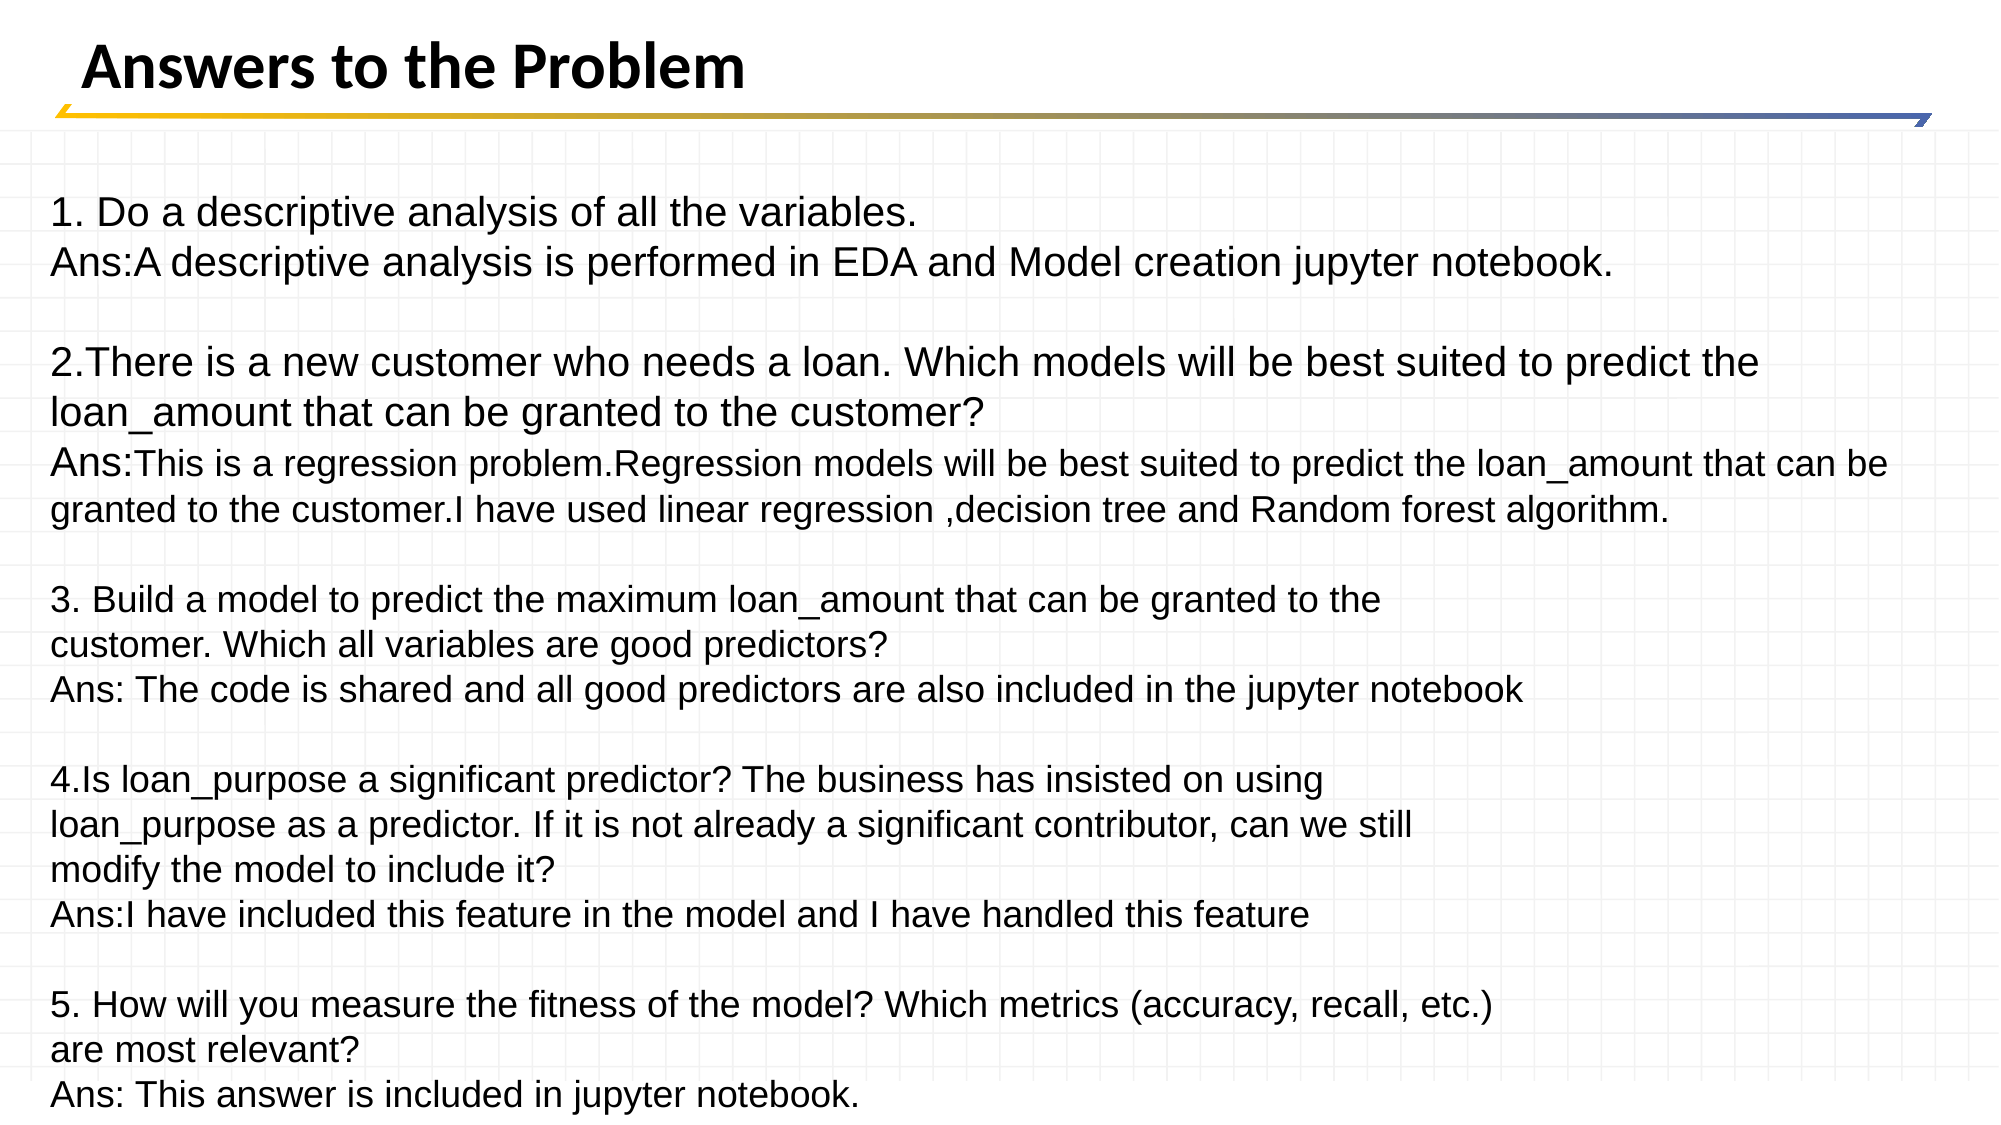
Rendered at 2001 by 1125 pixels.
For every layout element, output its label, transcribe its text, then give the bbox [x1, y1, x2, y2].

text_box 1. Do a descriptive analysis of all the variables. Ans:A descriptive analysis is performed in EDA and Model creation jupyter notebook. 2.There is a new customer who needs a loan. Which models will be best suited to predict the loan_amount that can be granted to the customer? Ans:This is a regression problem.Regression models will be best suited to predict the loan_amount that can be granted to the customer.I have used linear regression ,decision tree and Random forest algorithm. 3. Build a model to predict the maximum loan_amount that can be granted to the customer. Which all variables are good predictors? Ans: The code is shared and all good predictors are also included in the jupyter notebook 4.Is loan_purpose a significant predictor? The business has insisted on using loan_purpose as a predictor. If it is not already a significant contributor, can we still modify the model to include it? Ans:I have included this feature in the model and I have handled this feature 5. How will you measure the fitness of the model? Which metrics (accuracy, recall, etc.) are most relevant? Ans: This answer is included in jupyter notebook. [35, 177, 2000, 1087]
text_box Answers to the Problem [66, 0, 1933, 111]
